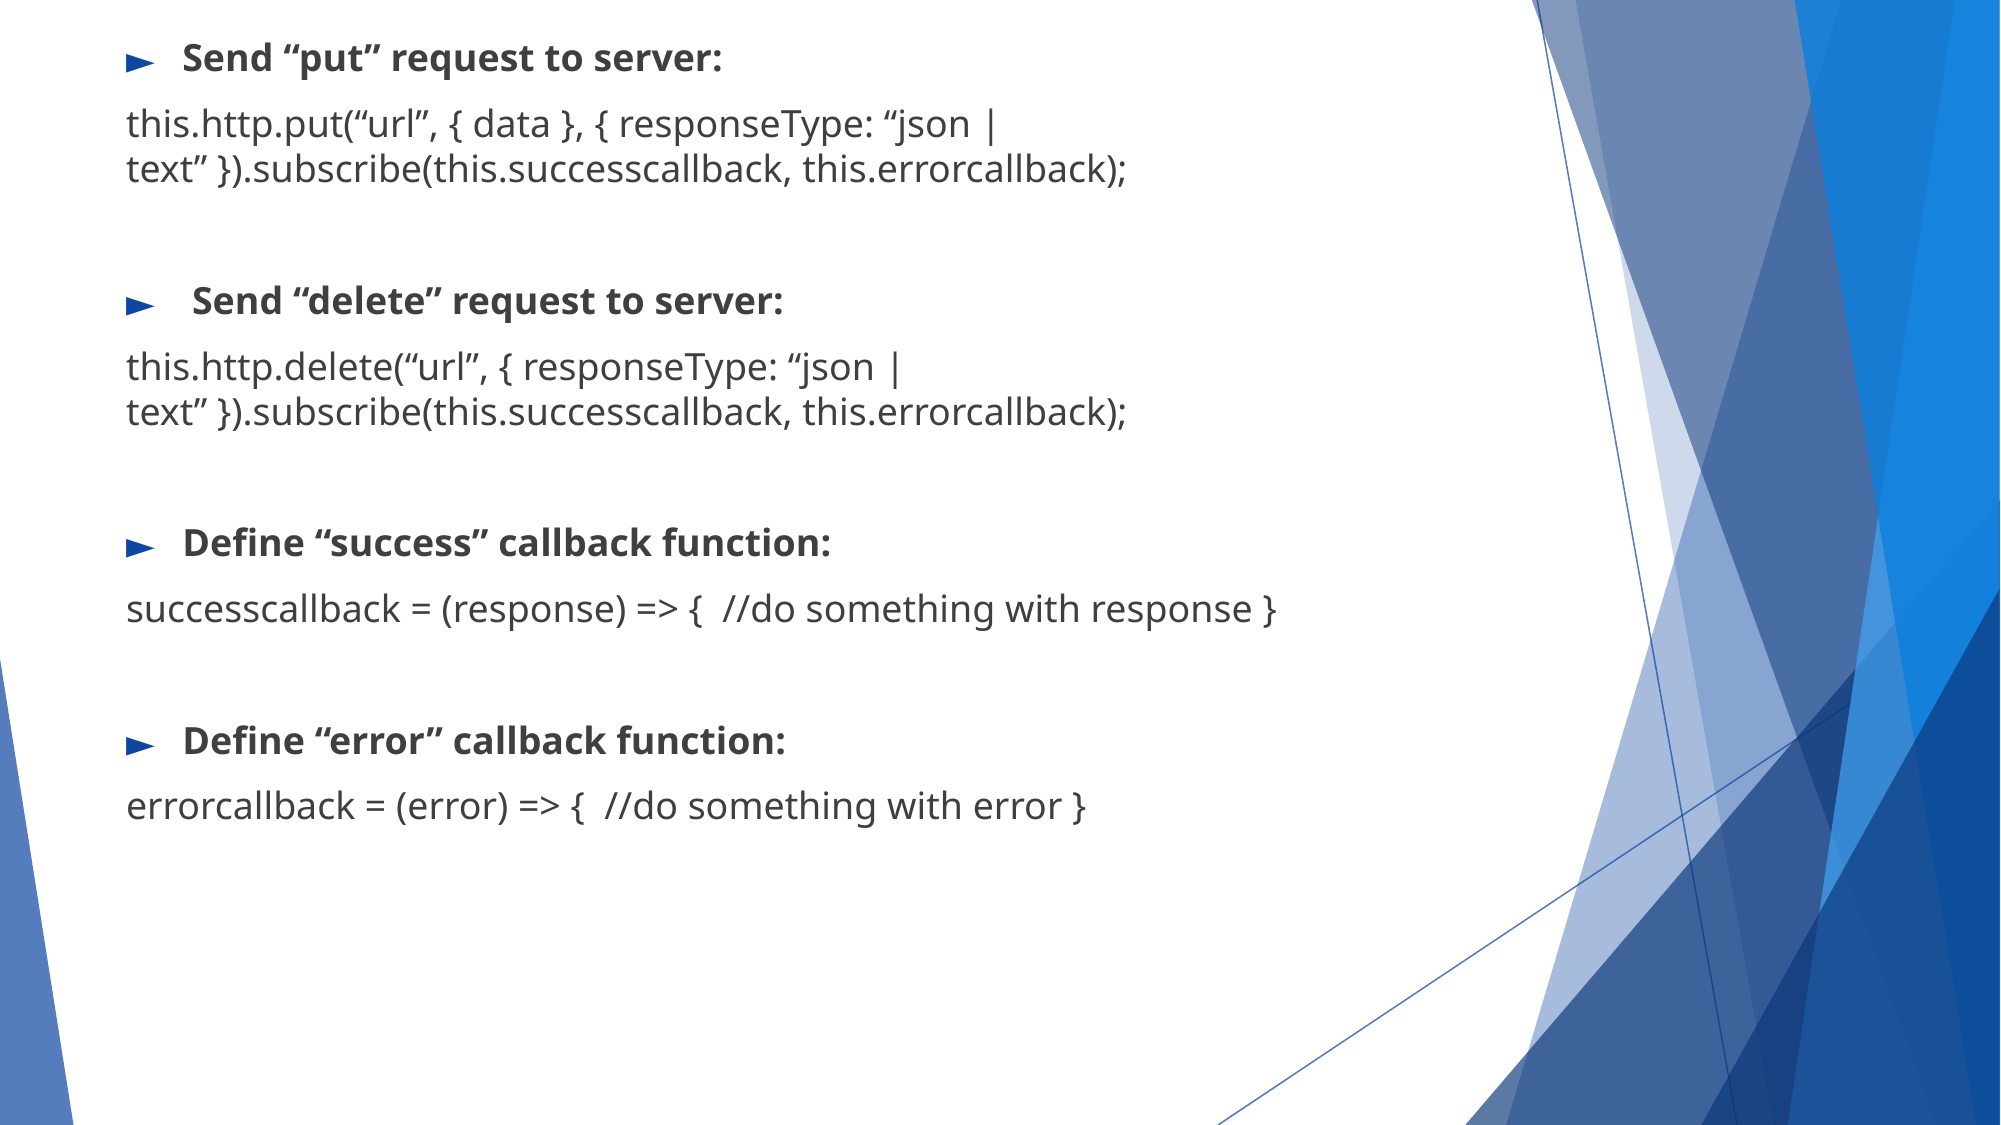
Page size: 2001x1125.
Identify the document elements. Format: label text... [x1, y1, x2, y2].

list Send “put” request to server: this.http.put(“url”, { data }, { responseType: “json | text” }).subscribe(this.successcallback, this.errorcallback); Send “delete” request to server: this.http.delete(“url”, { responseType: “json | text” }).subscribe(this.successcallback, this.errorcallback); Define “success” callback function: successcallback = (response) => { //do something with response } Define “error” callback function: errorcallback = (error) => { //do something with error } [111, 26, 1522, 1103]
